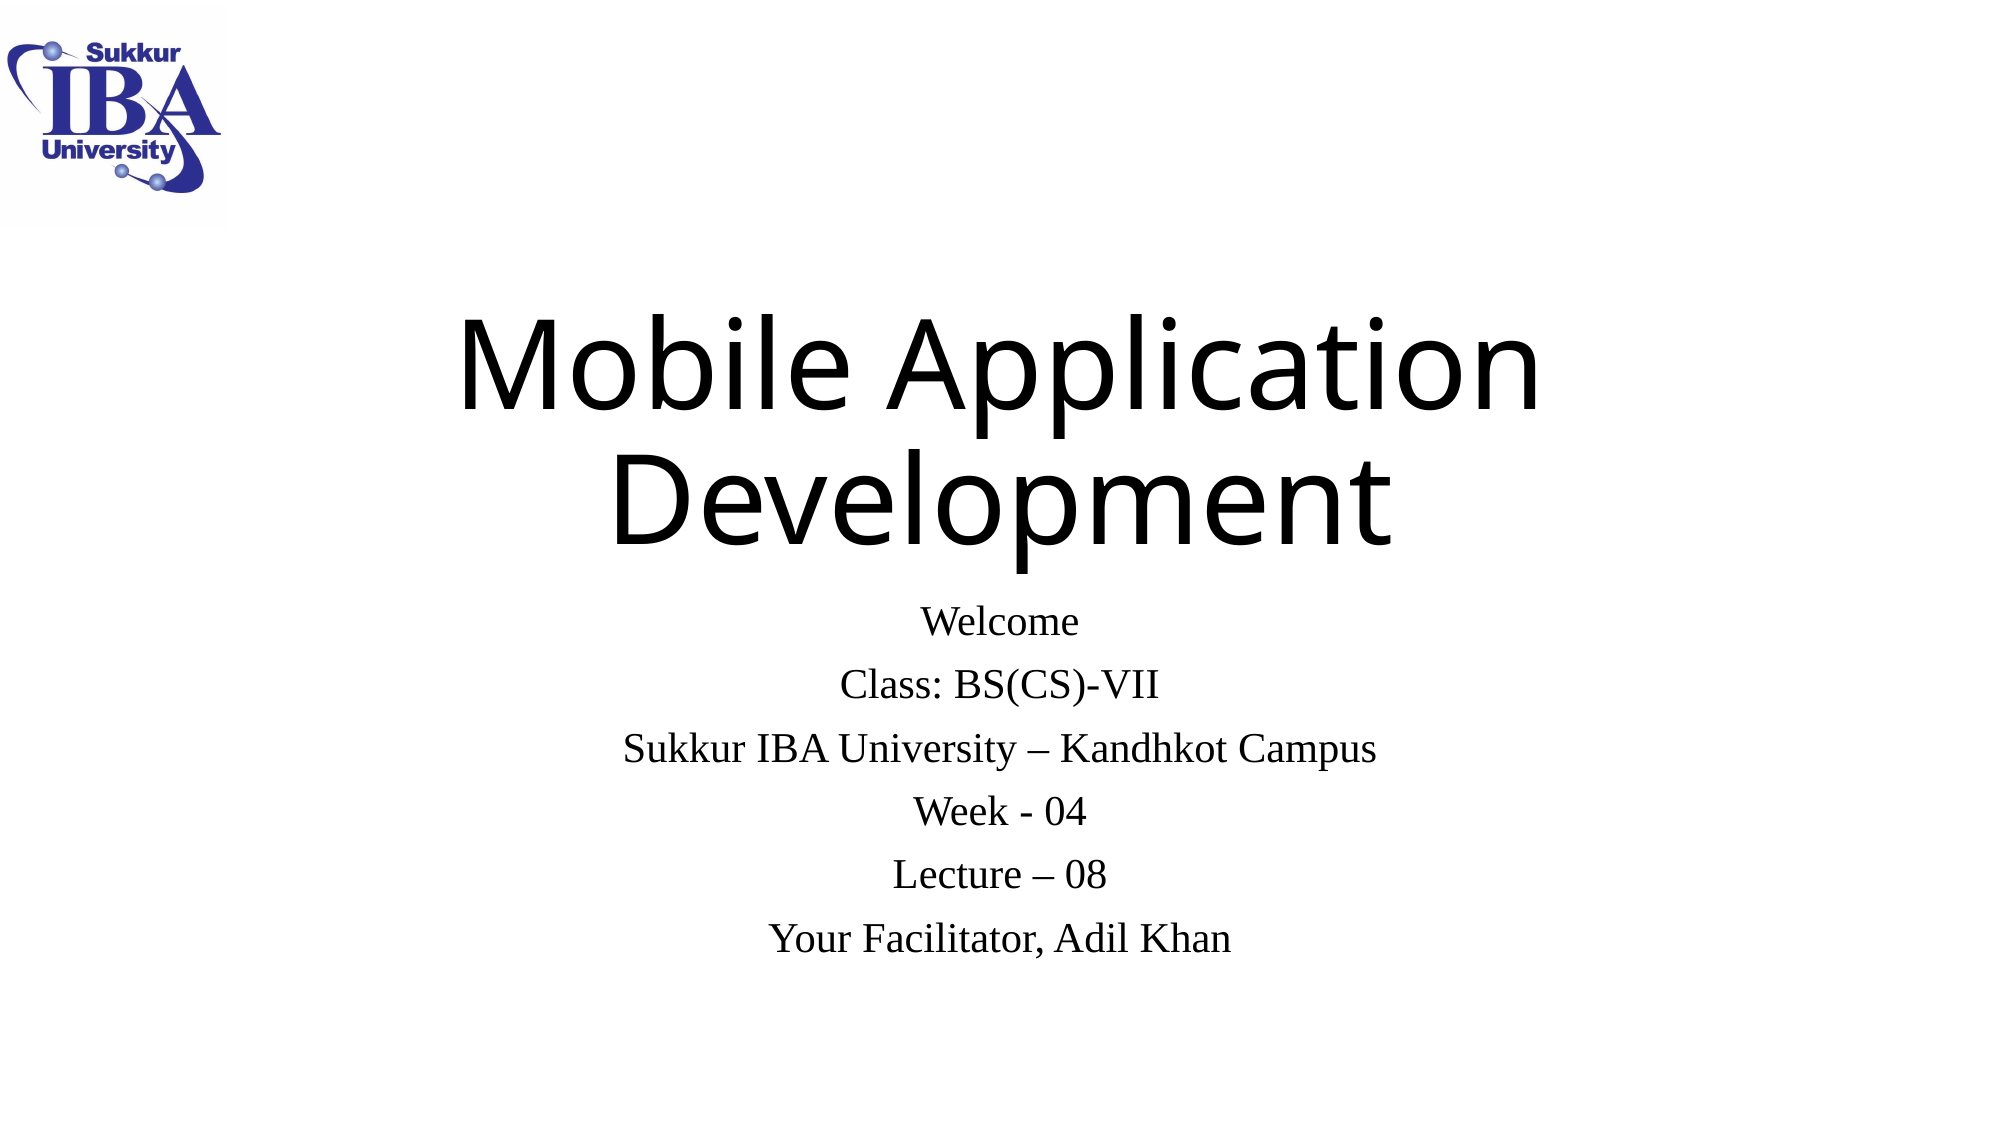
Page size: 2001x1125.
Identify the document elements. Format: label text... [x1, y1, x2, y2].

picture [1, 4, 227, 230]
title Mobile Application Development [249, 187, 1750, 579]
subtitle Welcome Class: BS(CS)-VII Sukkur IBA University – Kandhkot Campus Week - 04 Lecture – 08 Your Facilitator, Adil Khan [249, 590, 1750, 970]
